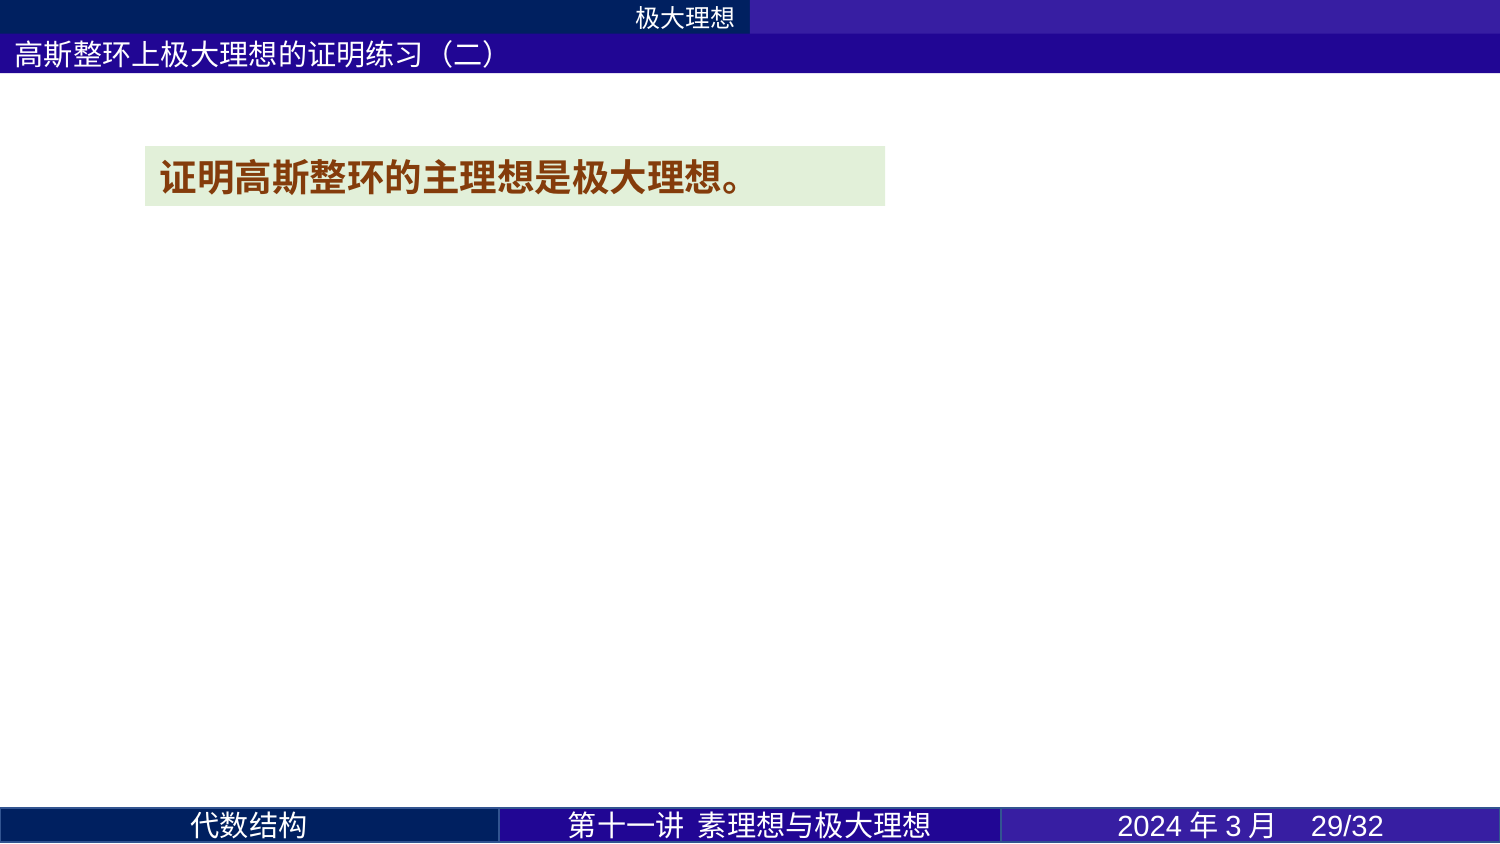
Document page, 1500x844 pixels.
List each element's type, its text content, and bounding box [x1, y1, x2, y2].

text_box 高斯整环上极大理想的证明练习（二） [0, 33, 1500, 74]
text_box 第十一讲 素理想与极大理想 [498, 807, 1000, 843]
text_box 极大理想 [0, 0, 749, 33]
text_box [749, 0, 1500, 33]
text_box 代数结构 [0, 807, 498, 843]
text_box 2024年3月 29/32 [1000, 807, 1500, 843]
